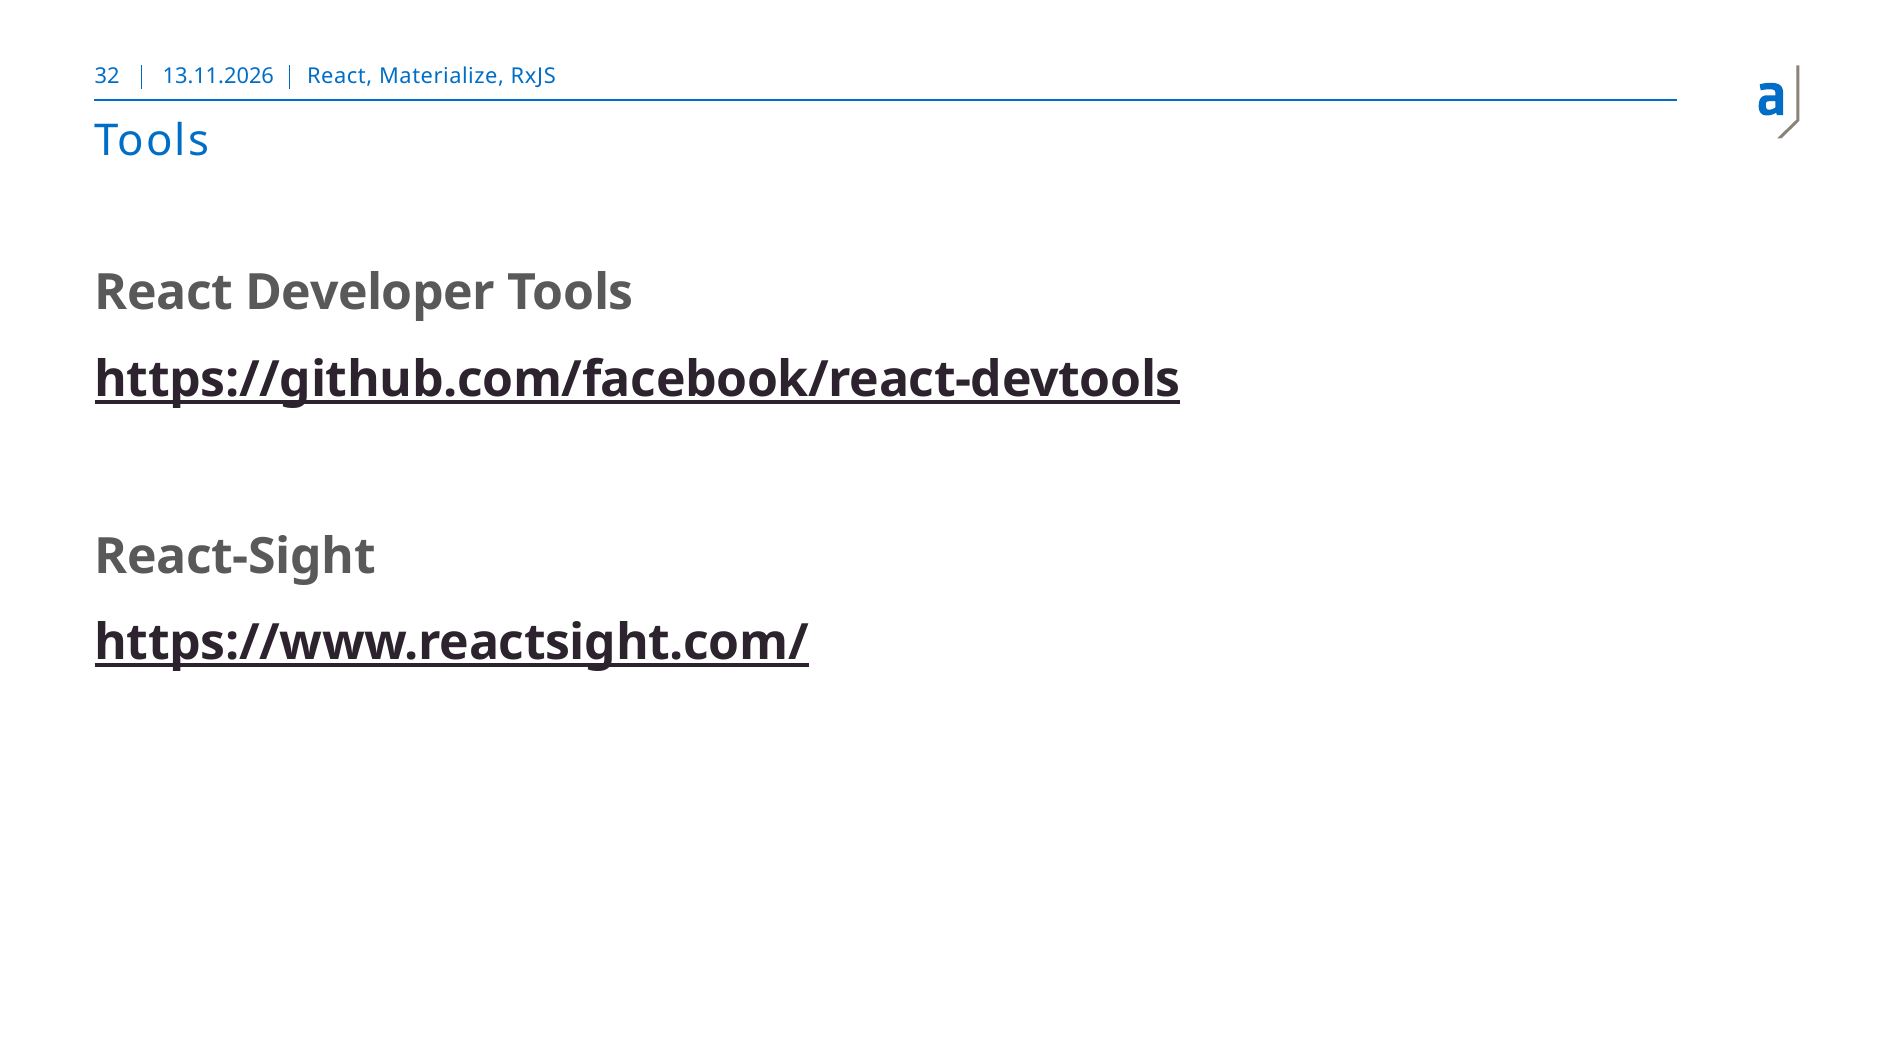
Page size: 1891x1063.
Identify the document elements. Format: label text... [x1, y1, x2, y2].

list React Developer Tools https://github.com/facebook/react-devtools React-Sight https://www.reactsight.com/ [94, 247, 1678, 1016]
title Tools [94, 106, 1678, 220]
footer React, Materialize, RxJS [307, 59, 1678, 95]
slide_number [150, 59, 287, 95]
slide_number 32 [94, 59, 142, 95]
